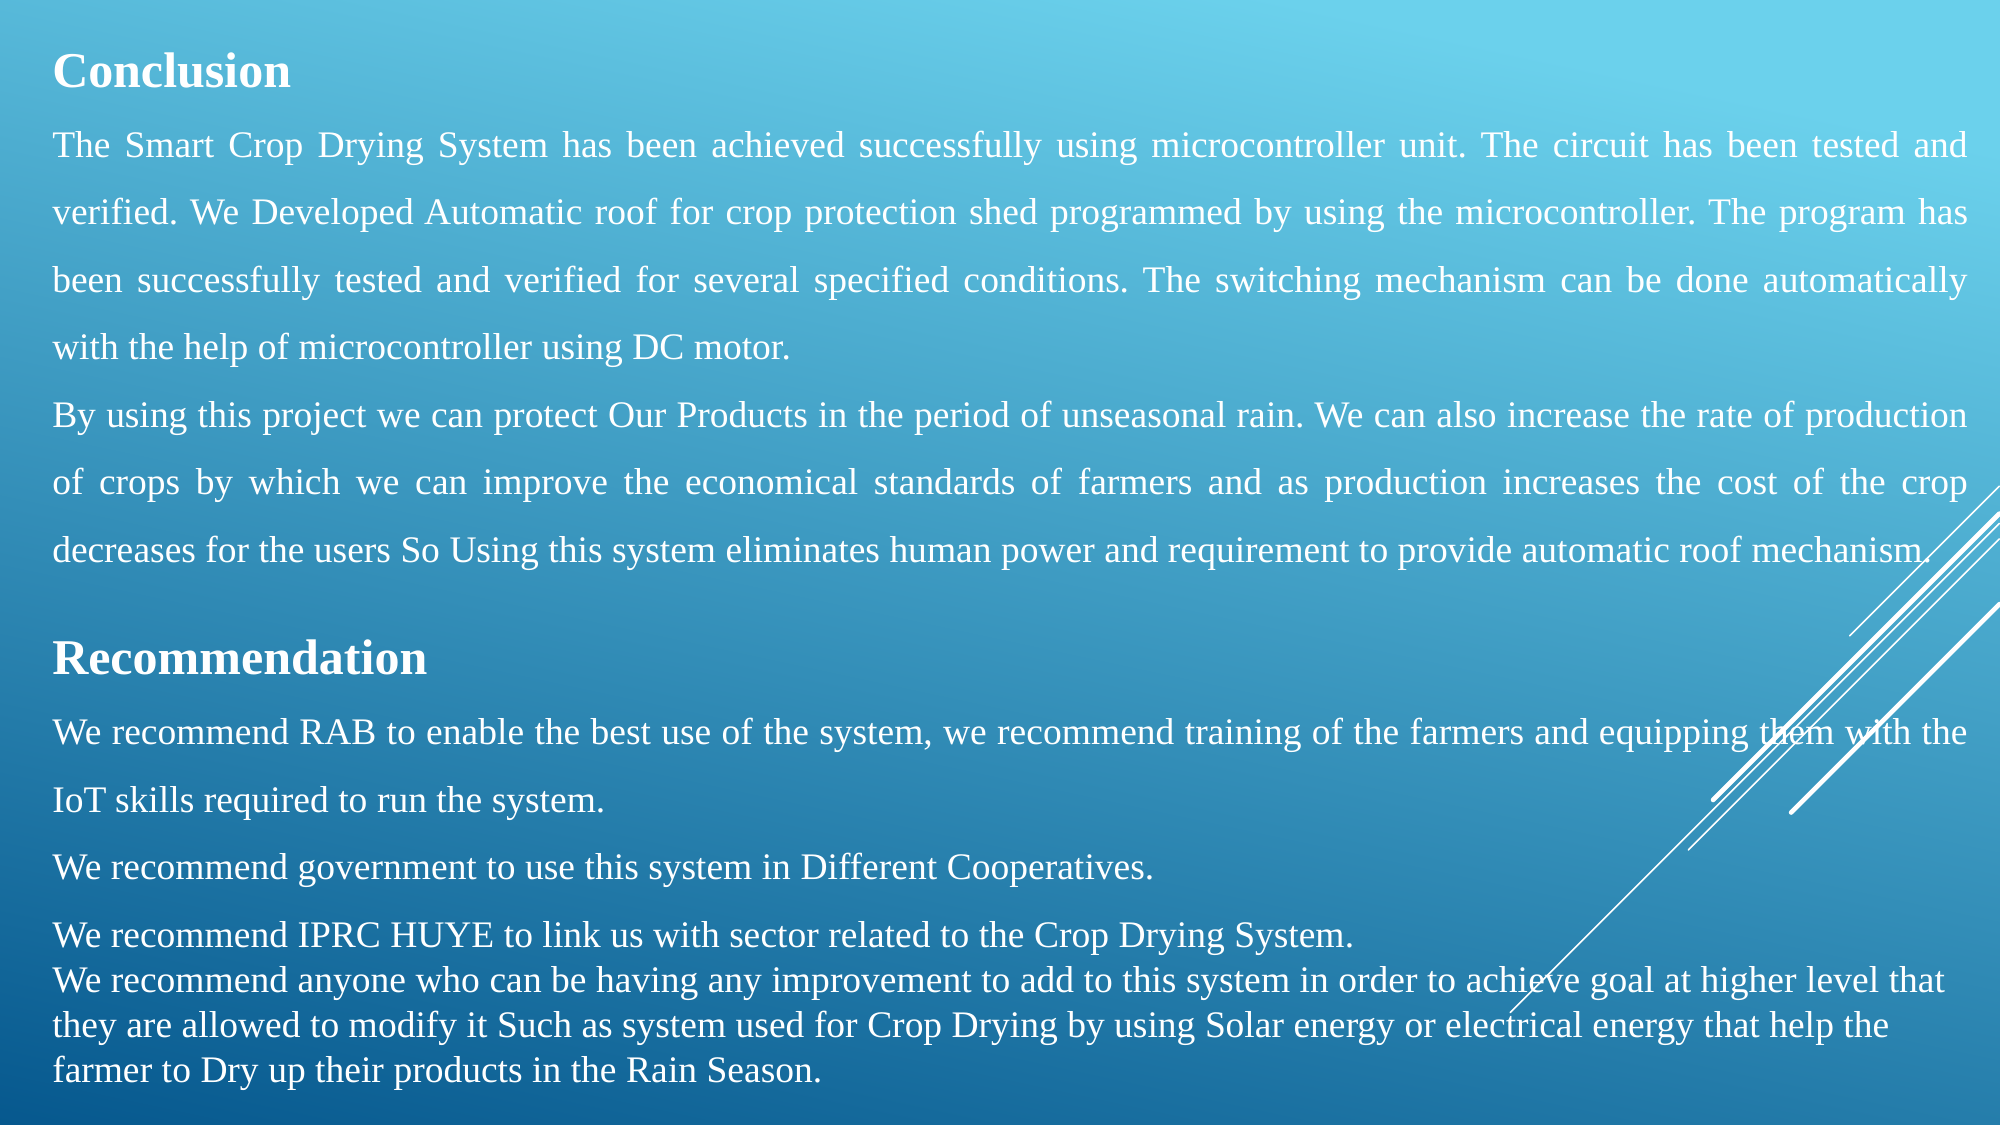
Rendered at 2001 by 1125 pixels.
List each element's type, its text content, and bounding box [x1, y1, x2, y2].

text_box Conclusion The Smart Crop Drying System has been achieved successfully using microcontroller unit. The circuit has been tested and verified. We Developed Automatic roof for crop protection shed programmed by using the microcontroller. The program has been successfully tested and verified for several specified conditions. The switching mechanism can be done automatically with the help of microcontroller using DC motor. By using this project we can protect Our Products in the period of unseasonal rain. We can also increase the rate of production of crops by which we can improve the economical standards of farmers and as production increases the cost of the crop decreases for the users So Using this system eliminates human power and requirement to provide automatic roof mechanism. Recommendation We recommend RAB to enable the best use of the system, we recommend training of the farmers and equipping them with the IoT skills required to run the system. We recommend government to use this system in Different Cooperatives. We recommend IPRC HUYE to link us with sector related to the Crop Drying System. We recommend anyone who can be having any improvement to add to this system in order to achieve goal at higher level that they are allowed to modify it Such as system used for Crop Drying by using Solar energy or electrical energy that help the farmer to Dry up their products in the Rain Season. [37, 0, 1986, 1098]
